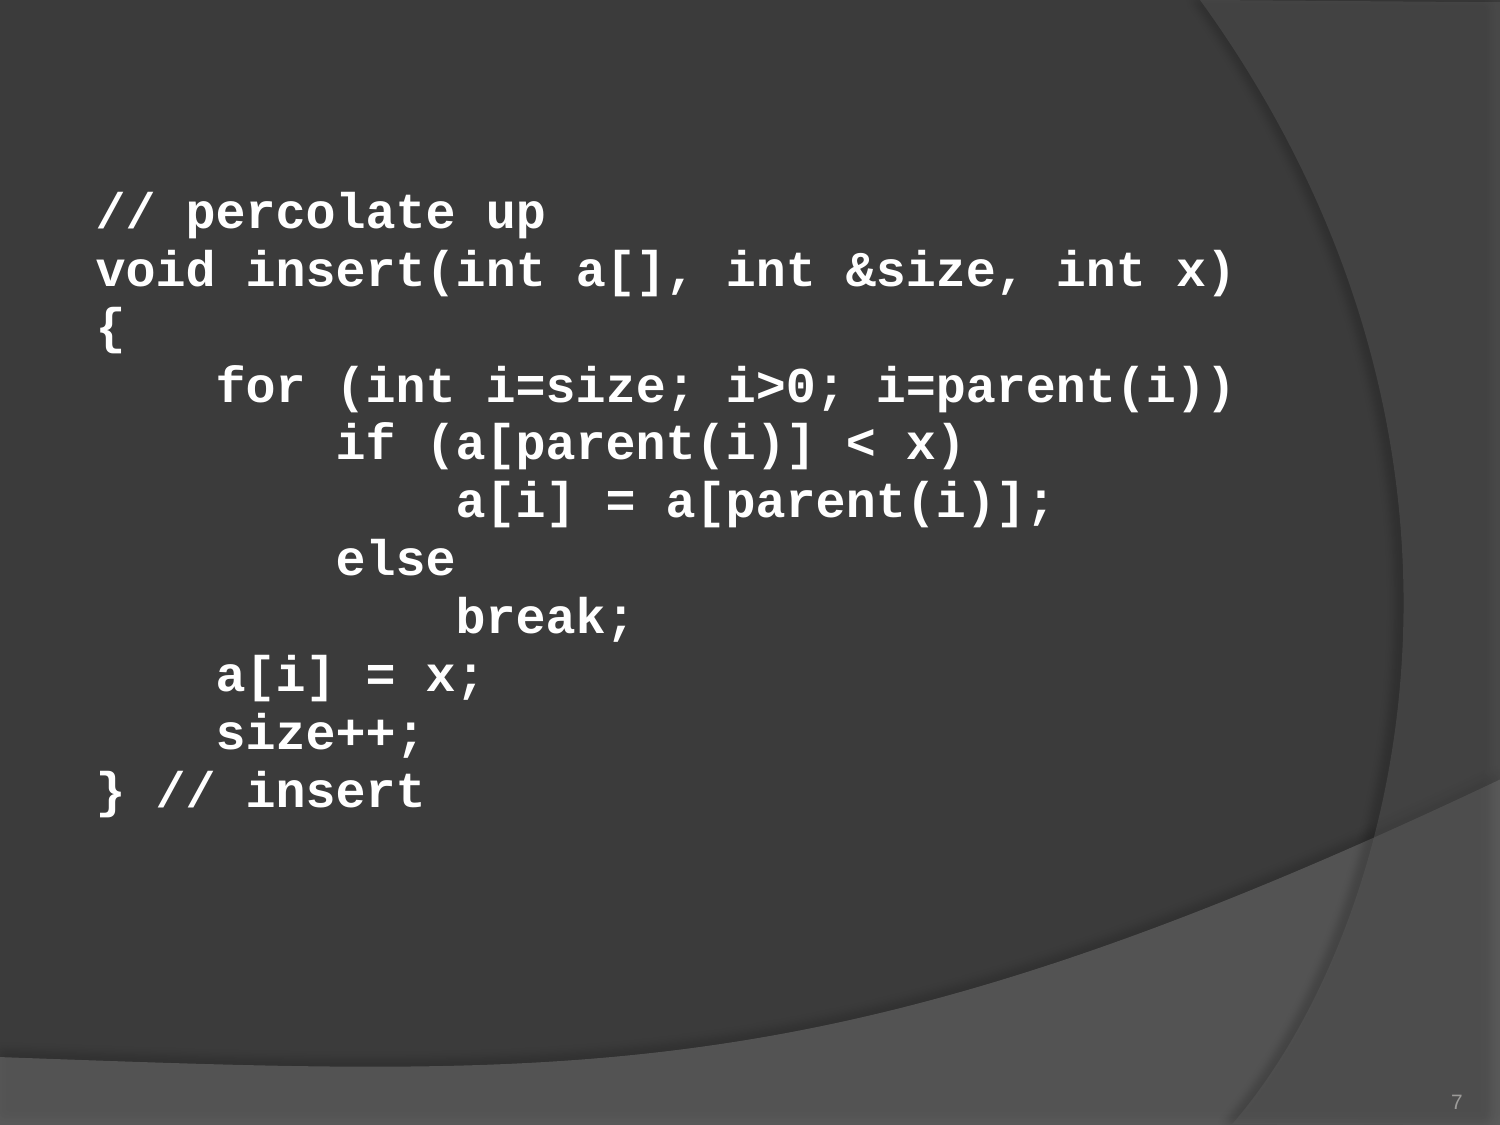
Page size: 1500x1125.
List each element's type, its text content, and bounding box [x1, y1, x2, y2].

list // percolate up void insert(int a[], int &size, int x) { for (int i=size; i>0; i=parent(i)) if (a[parent(i)] < x) a[i] = a[parent(i)]; else break; a[i] = x; size++; } // insert [75, 112, 1425, 1075]
slide_number 7 [1337, 1053, 1463, 1114]
